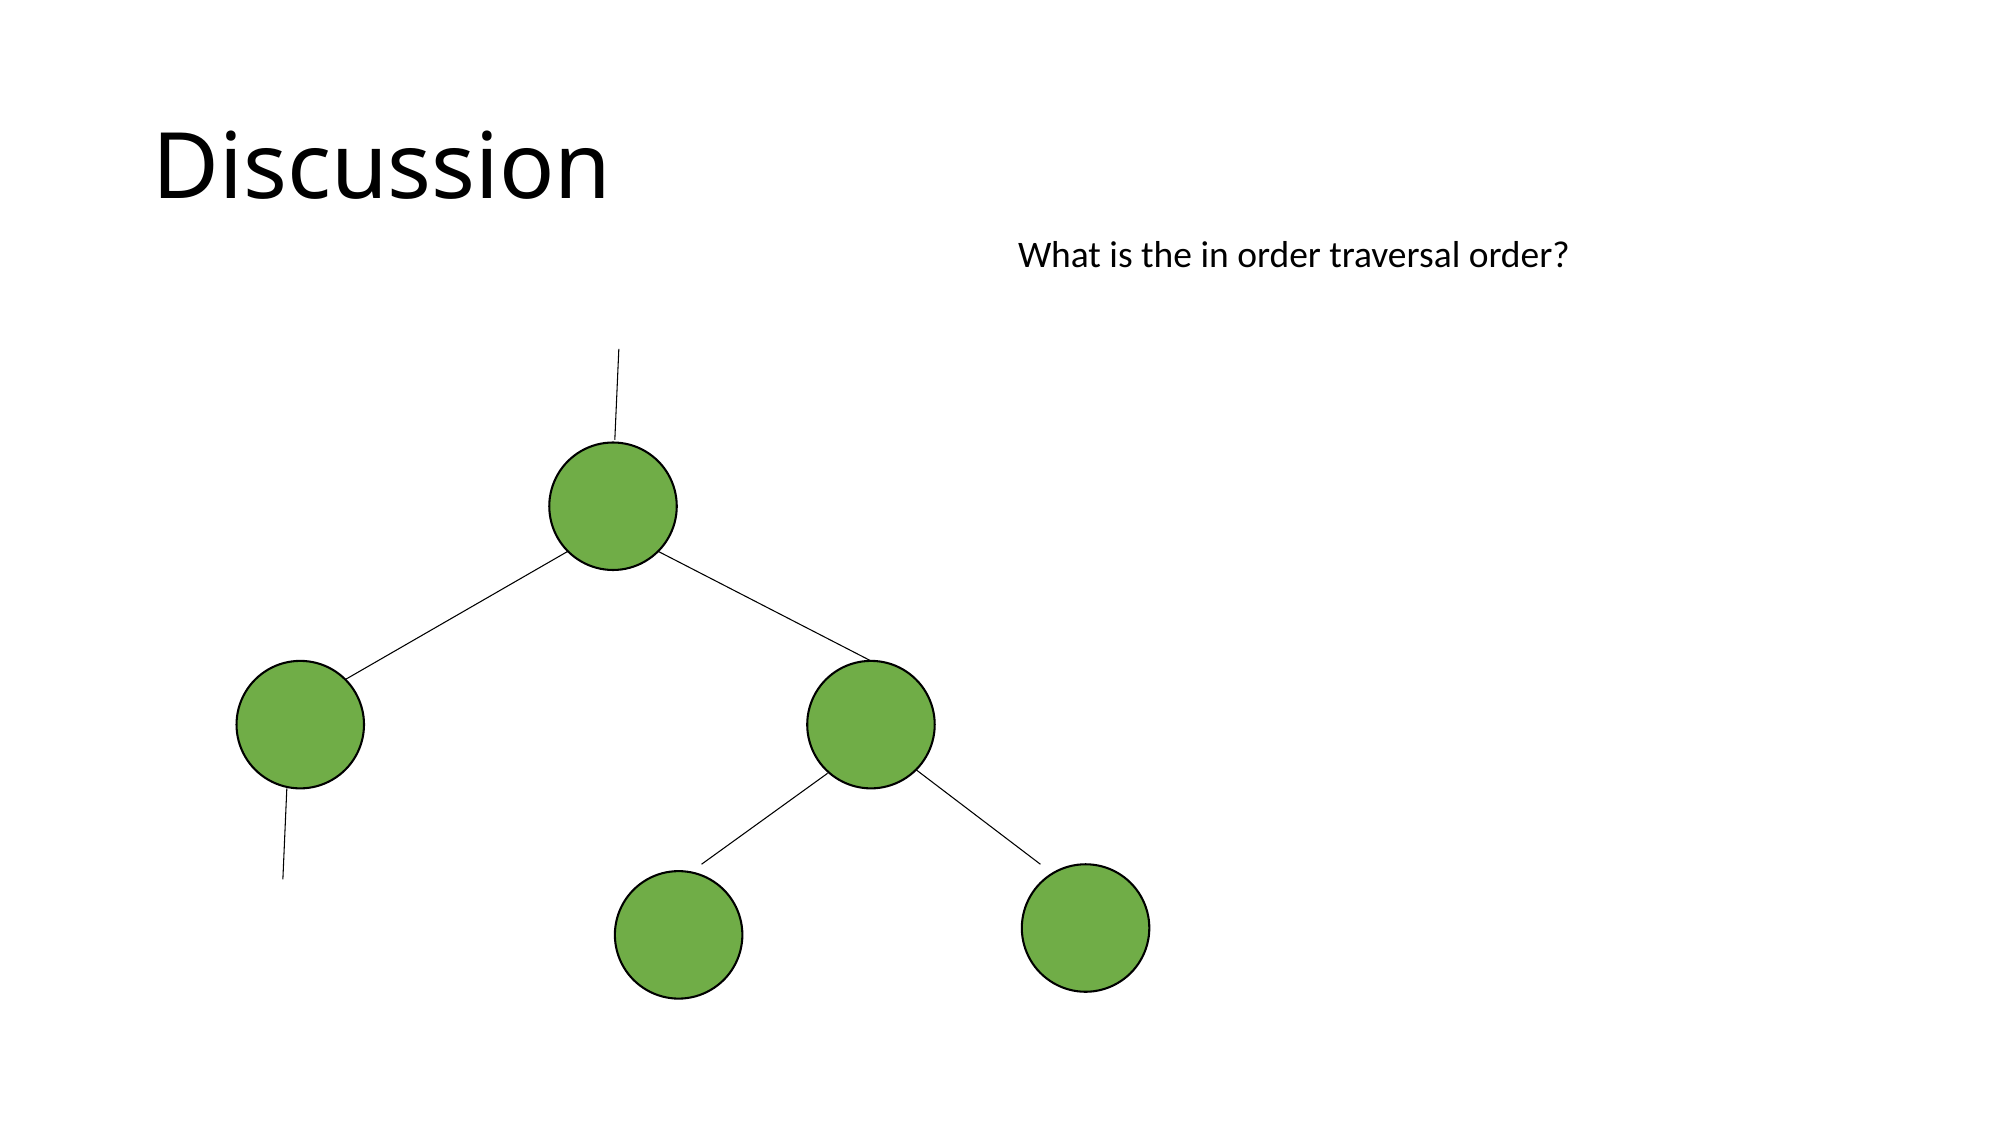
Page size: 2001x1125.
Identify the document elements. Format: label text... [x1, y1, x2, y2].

text_box [613, 870, 744, 1000]
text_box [658, 551, 871, 661]
text_box What is the in order traversal order? [1003, 222, 1586, 282]
title Discussion [137, 59, 1863, 278]
text_box [235, 659, 366, 790]
text_box [548, 441, 678, 572]
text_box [916, 769, 1041, 865]
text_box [701, 773, 828, 865]
text_box [1020, 863, 1151, 993]
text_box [345, 551, 568, 680]
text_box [282, 788, 287, 880]
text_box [614, 348, 619, 440]
text_box [806, 659, 936, 790]
